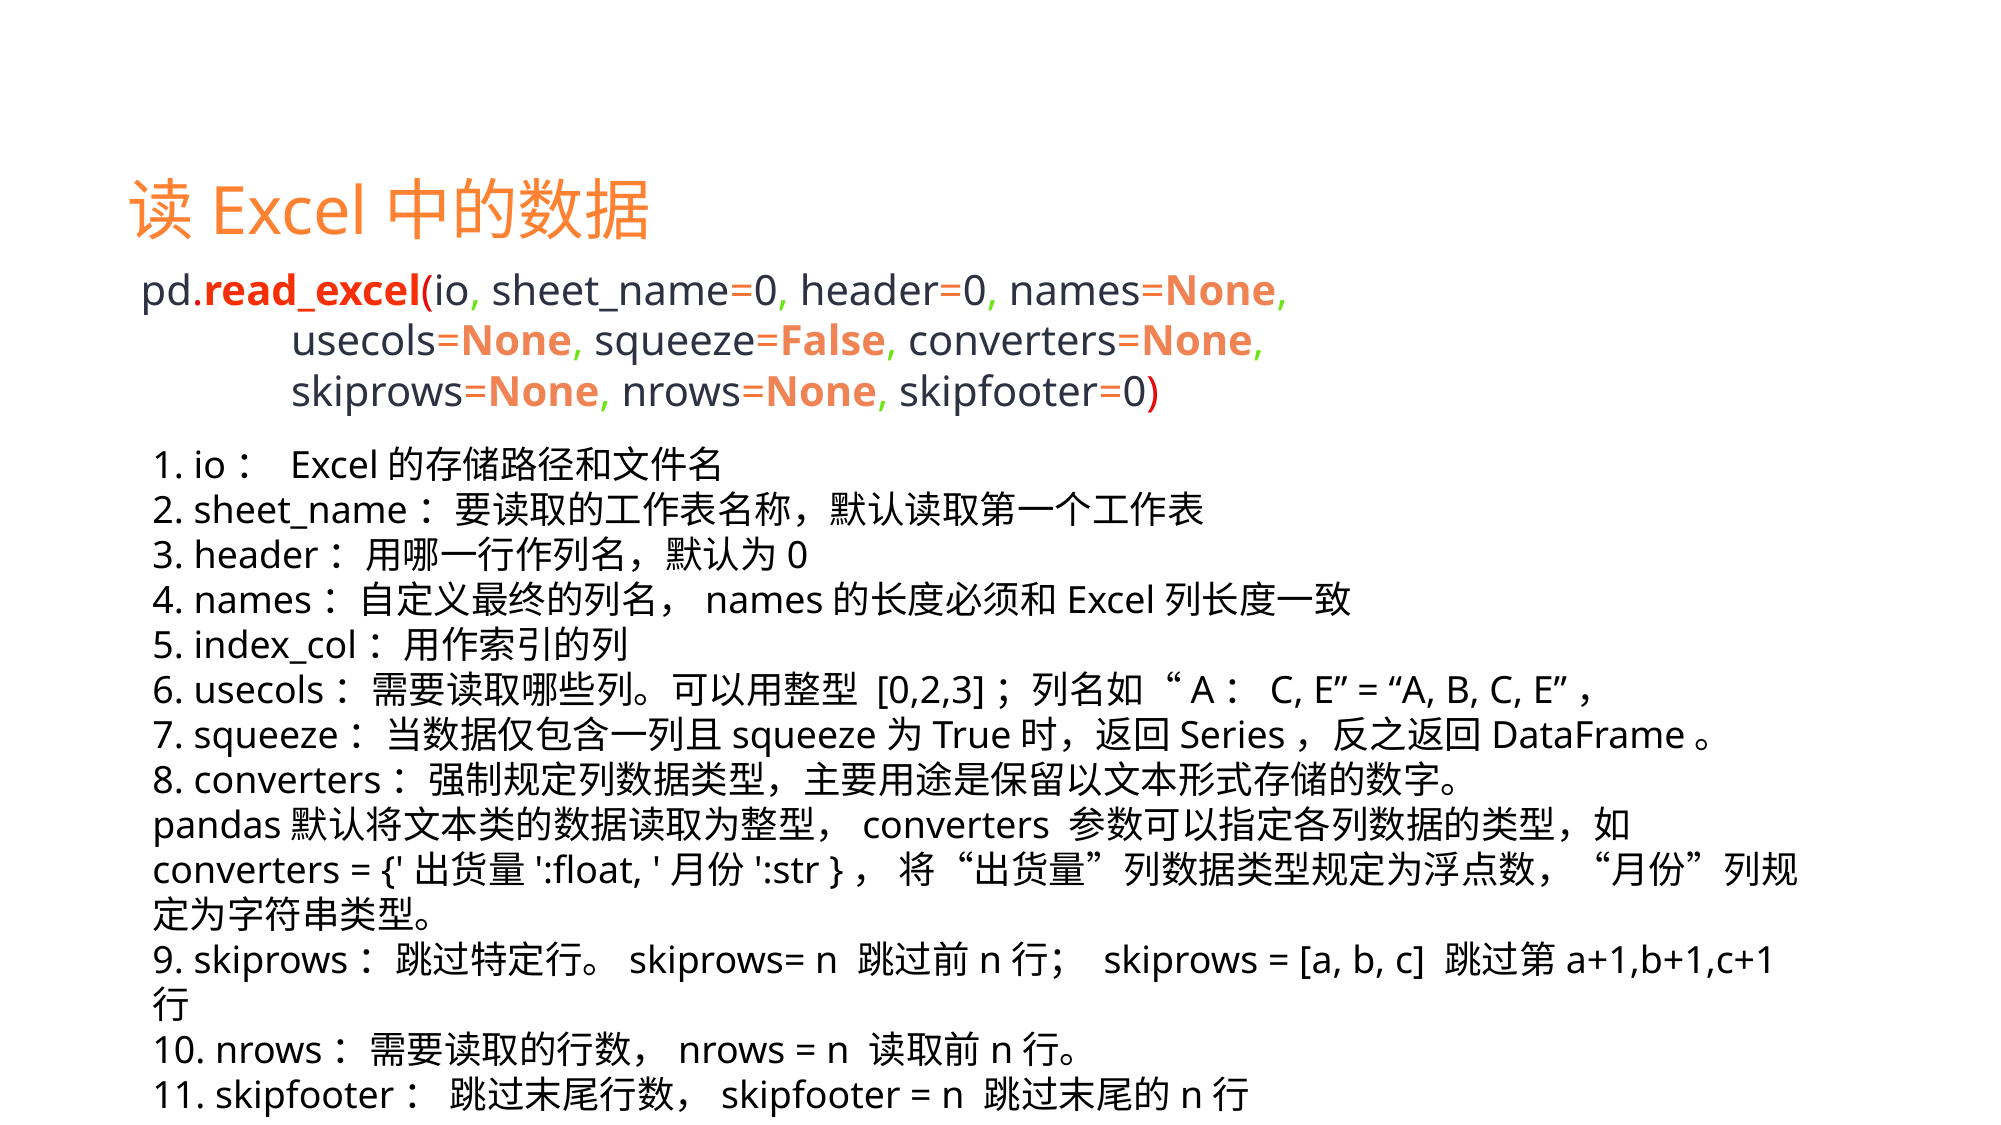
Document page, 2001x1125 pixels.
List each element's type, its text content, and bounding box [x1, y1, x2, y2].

text_box pd.read_excel(io, sheet_name=0, header=0, names=None, usecols=None, squeeze=False, converters=None, skiprows=None, nrows=None, skipfooter=0) [125, 256, 1709, 422]
text_box 1. io： Excel的存储路径和文件名 2. sheet_name：要读取的工作表名称，默认读取第一个工作表 3. header：用哪一行作列名，默认为0 4. names：自定义最终的列名，names的长度必须和Excel列长度一致 5. index_col：用作索引的列 6. usecols：需要读取哪些列。可以用整型 [0,2,3]；列名如“A：C, E” = “A, B, C, E”， 7. squeeze：当数据仅包含一列且squeeze为True时，返回Series，反之返回DataFrame。 8. converters：强制规定列数据类型，主要用途是保留以文本形式存储的数字。 pandas默认将文本类的数据读取为整型，converters 参数可以指定各列数据的类型，如converters = {'出货量':float, '月份':str }， 将“出货量”列数据类型规定为浮点数，“月份”列规定为字符串类型。 9. skiprows：跳过特定行。skiprows= n 跳过前n行； skiprows = [a, b, c] 跳过第a+1,b+1,c+1行 10. nrows：需要读取的行数，nrows = n 读取前n行。 11. skipfooter： 跳过末尾行数，skipfooter = n 跳过末尾的n行 [137, 433, 1827, 1124]
text_box 读Excel中的数据 [112, 160, 666, 256]
